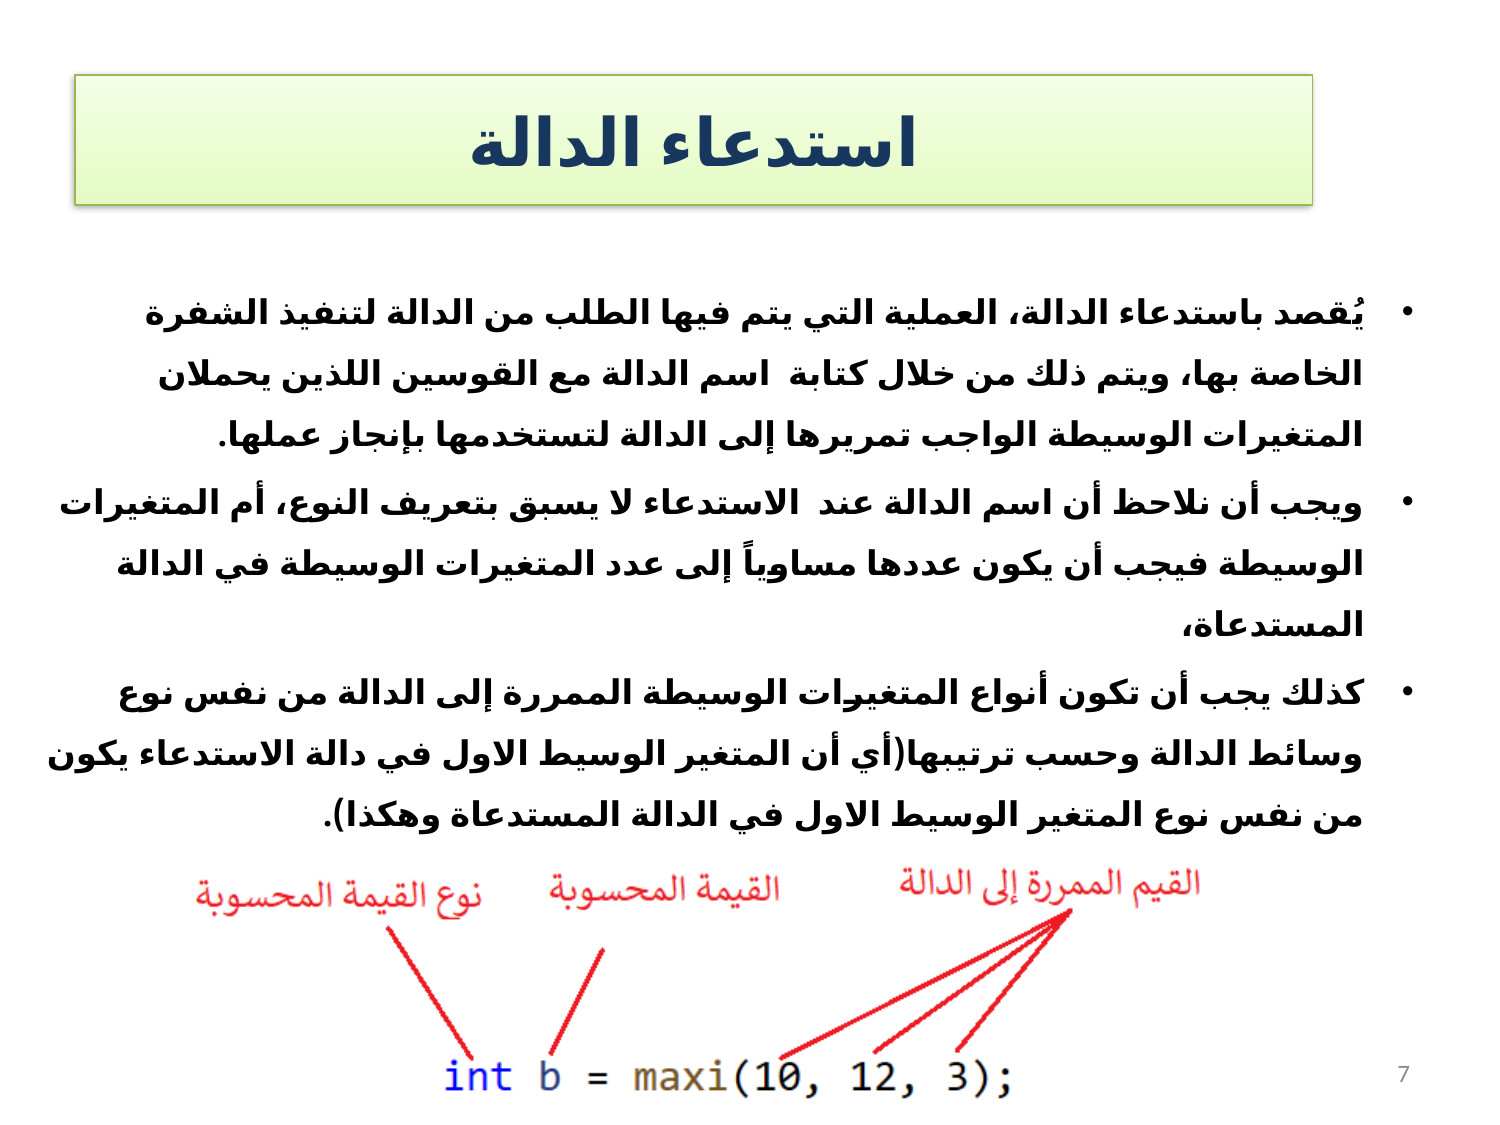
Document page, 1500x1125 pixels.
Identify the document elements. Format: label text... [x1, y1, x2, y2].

slide_number 7 [1232, 1042, 1425, 1103]
list يُقصد باستدعاء الدالة، العملية التي يتم فيها الطلب من الدالة لتنفيذ الشفرة الخاصة بها، ويتم ذلك من خلال كتابة اسم الدالة مع القوسين اللذين يحملان المتغيرات الوسيطة الواجب تمريرها إلى الدالة لتستخدمها بإنجاز عملها. ويجب أن نلاحظ أن اسم الدالة عند الاستدعاء لا يسبق بتعريف النوع، أم المتغيرات الوسيطة فيجب أن يكون عددها مساوياً إلى عدد المتغيرات الوسيطة في الدالة المستدعاة، كذلك يجب أن تكون أنواع المتغيرات الوسيطة الممررة إلى الدالة من نفس نوع وسائط الدالة وحسب ترتيبها(أي أن المتغير الوسيط الاول في دالة الاستدعاء يكون من نفس نوع المتغير الوسيط الاول في الدالة المستدعاة وهكذا). [24, 262, 1425, 850]
title استدعاء الدالة [74, 74, 1313, 206]
picture [161, 849, 1226, 1112]
